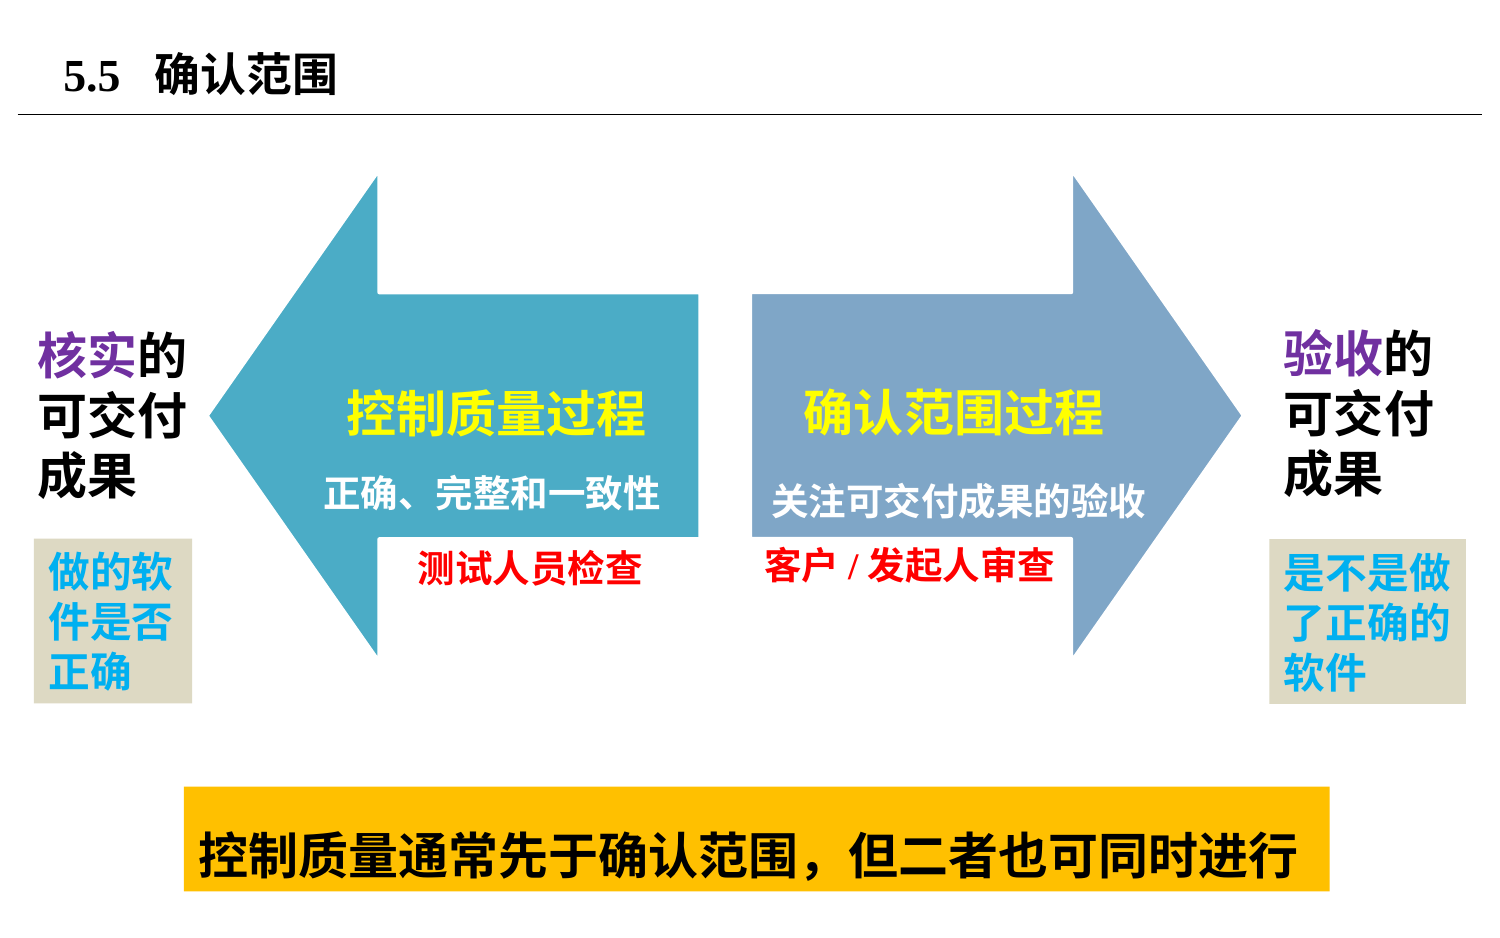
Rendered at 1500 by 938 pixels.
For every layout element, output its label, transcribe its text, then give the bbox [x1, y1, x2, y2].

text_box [206, 114, 1245, 718]
text_box 控制质量通常先于确认范围，但二者也可同时进行 [183, 786, 1330, 892]
text_box 是不是做了正确的软件 [1269, 539, 1466, 704]
title 5.5 确认范围 [48, 19, 1005, 127]
text_box 验收的可交付成果 [1269, 315, 1452, 511]
text_box 核实的可交付成果 [23, 317, 201, 512]
text_box 做的软件是否正确 [33, 538, 193, 704]
